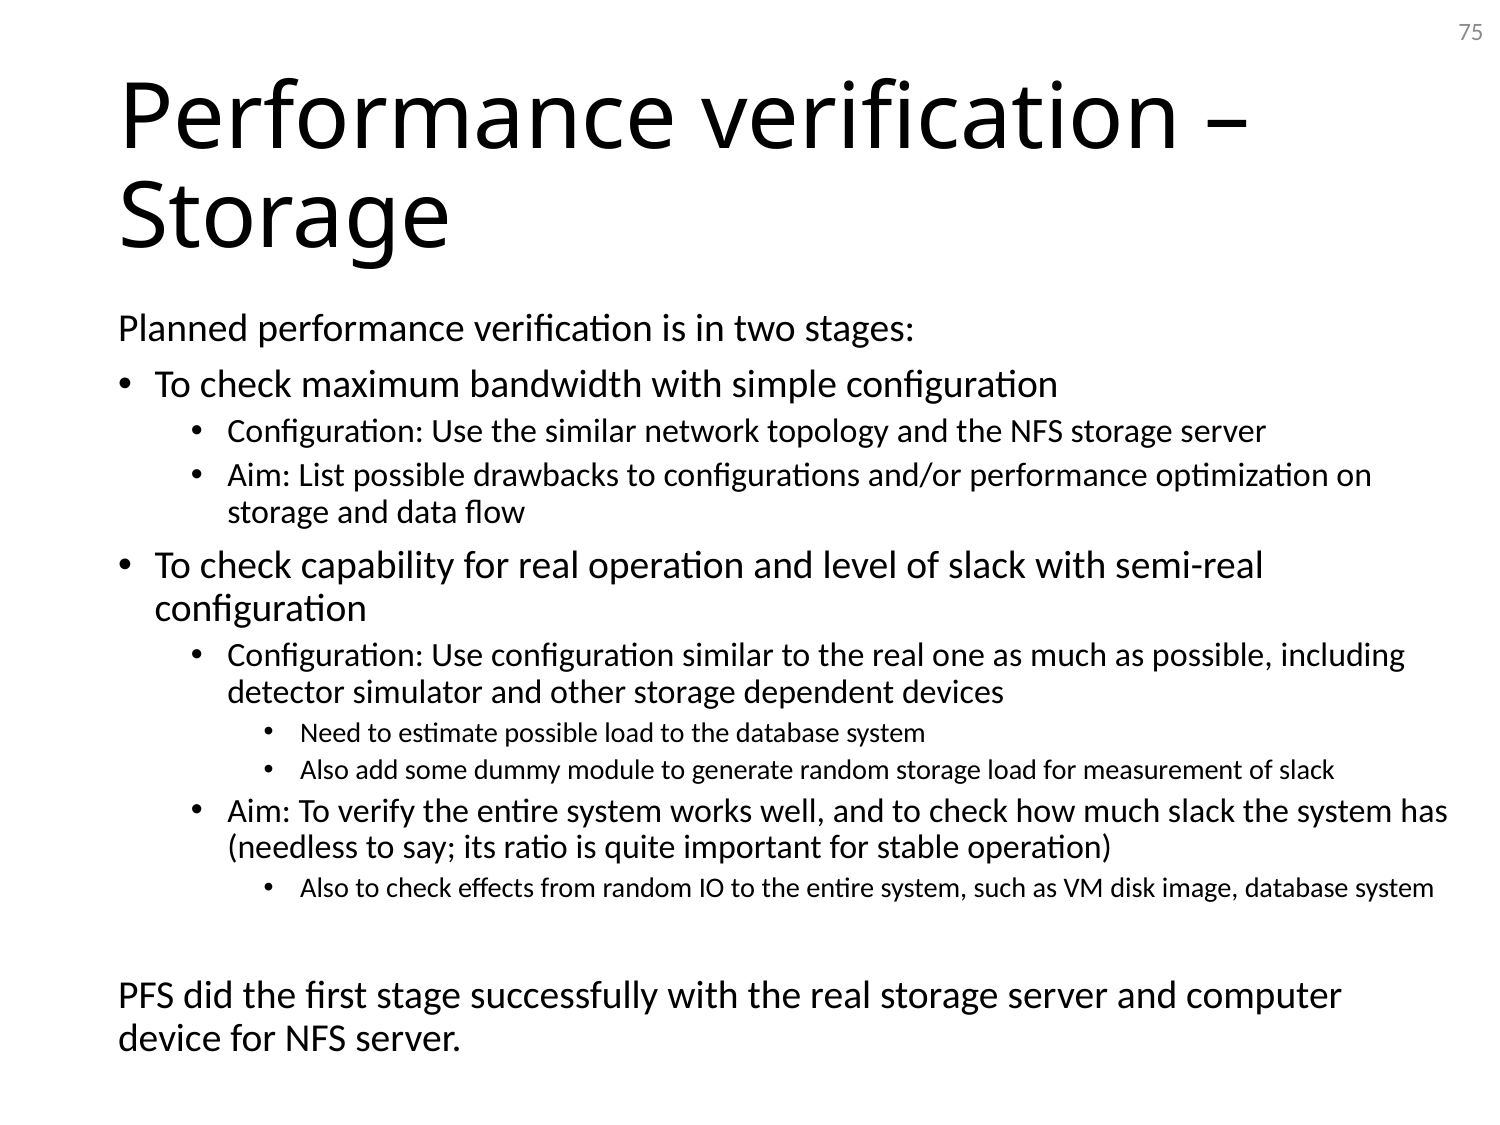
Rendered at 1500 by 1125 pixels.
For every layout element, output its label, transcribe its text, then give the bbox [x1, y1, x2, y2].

title Performance verification – Storage [103, 59, 1471, 278]
slide_number 75 [1161, 0, 1499, 61]
list Planned performance verification is in two stages: To check maximum bandwidth with simple configuration Configuration: Use the similar network topology and the NFS storage server Aim: List possible drawbacks to configurations and/or performance optimization on storage and data flow To check capability for real operation and level of slack with semi-real configuration Configuration: Use configuration similar to the real one as much as possible, including detector simulator and other storage dependent devices Need to estimate possible load to the database system Also add some dummy module to generate random storage load for measurement of slack Aim: To verify the entire system works well, and to check how much slack the system has (needless to say; its ratio is quite important for stable operation) Also to check effects from random IO to the entire system, such as VM disk image, database system PFS did the first stage successfully with the real storage server and computer device for NFS server. [103, 299, 1471, 1092]
